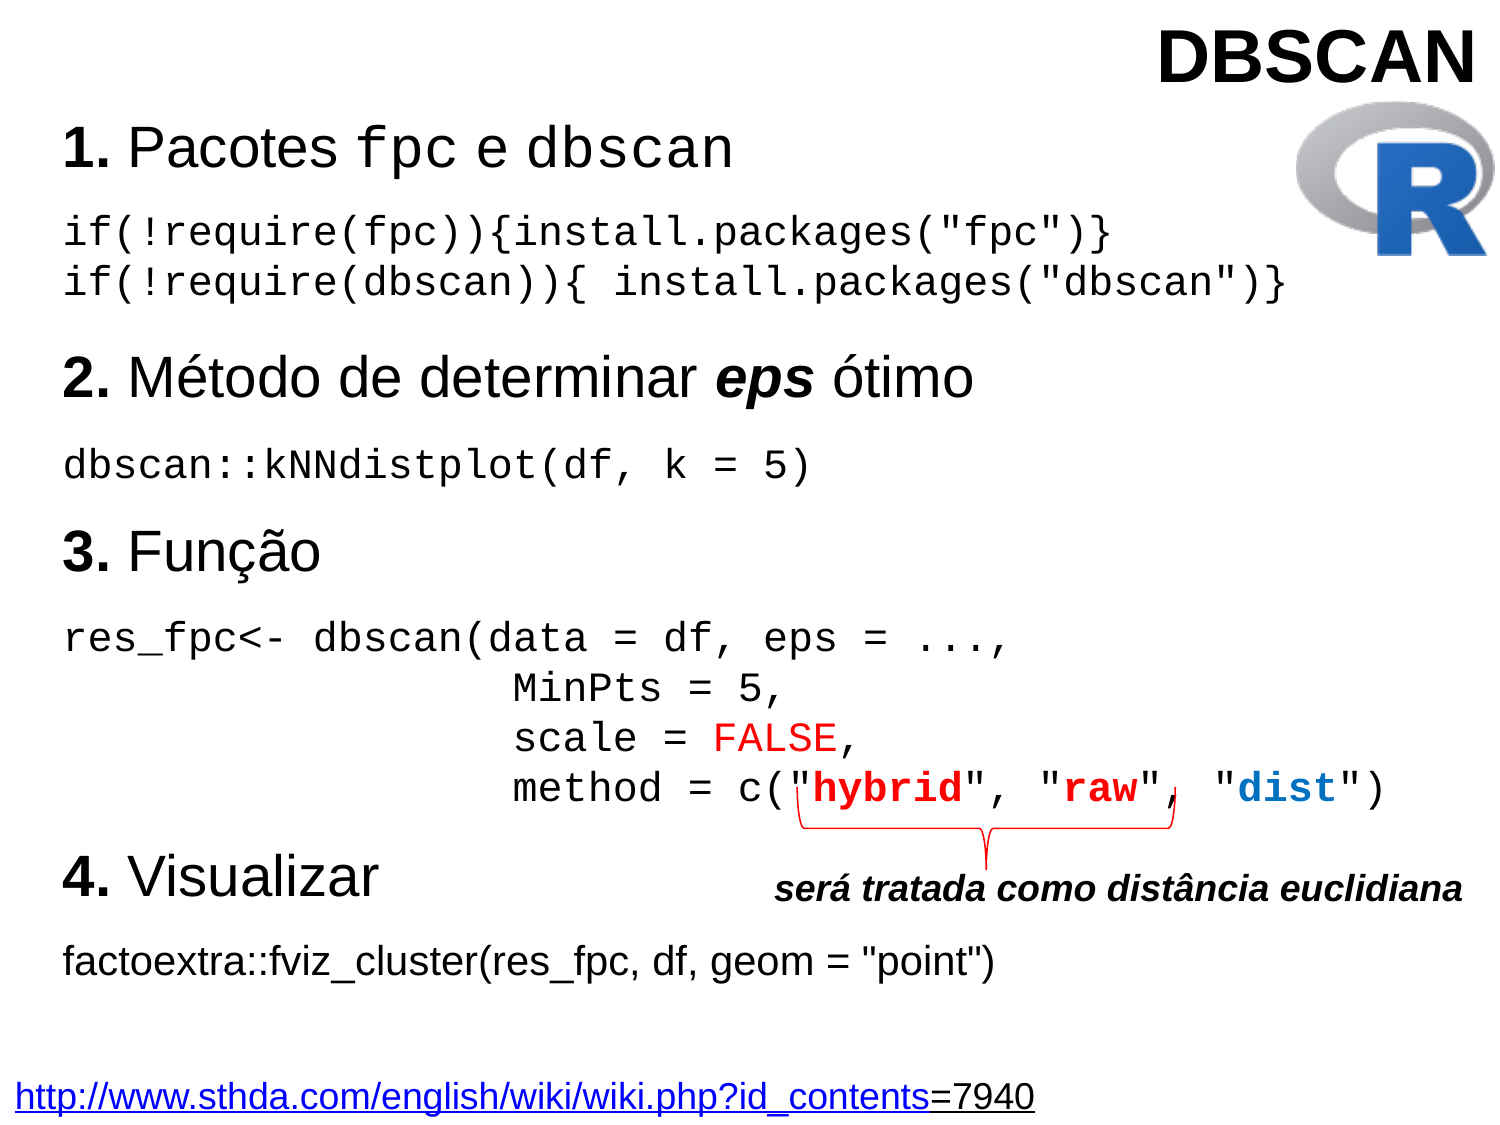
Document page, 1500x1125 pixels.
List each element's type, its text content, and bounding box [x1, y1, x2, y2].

picture [1295, 101, 1495, 256]
text_box será tratada como distância euclidiana [759, 856, 1479, 916]
text_box http://www.sthda.com/english/wiki/wiki.php?id_contents=7940 [0, 1064, 1125, 1125]
text_box [796, 786, 1177, 871]
text_box DBSCAN [1141, 0, 1493, 101]
text_box 1. Pacotes fpc e dbscan if(!require(fpc)){install.packages("fpc")} if(!require(dbscan)){ install.packages("dbscan")} 2. Método de determinar eps ótimo dbscan::kNNdistplot(df, k = 5) 3. Função res_fpc<- dbscan(data = df, eps = ..., MinPts = 5, scale = FALSE, method = c("hybrid", "raw", "dist") 4. Visualizar factoextra::fviz_cluster(res_fpc, df, geom = "point") [47, 101, 1403, 992]
